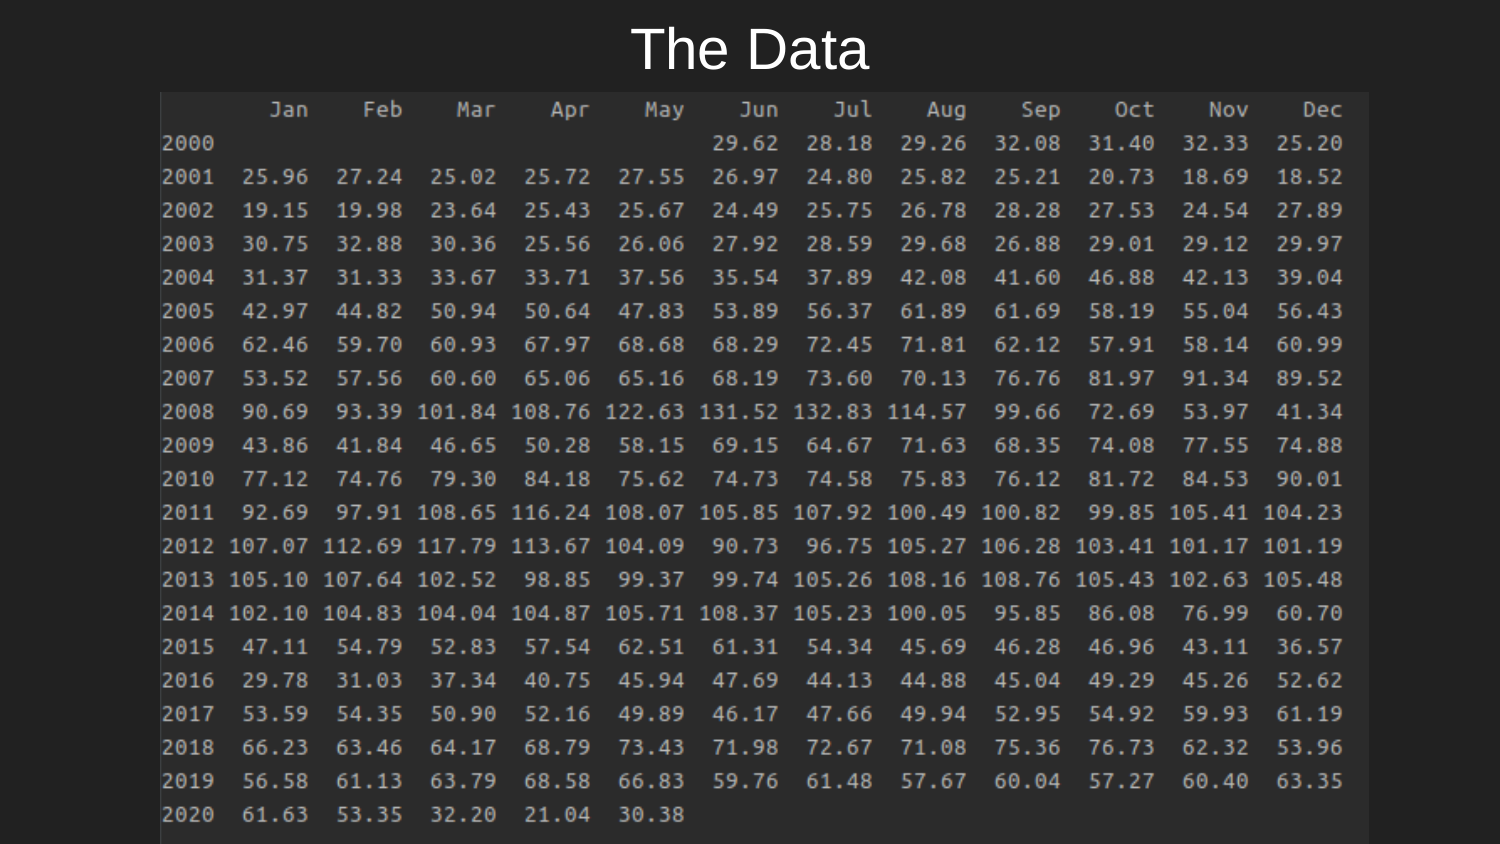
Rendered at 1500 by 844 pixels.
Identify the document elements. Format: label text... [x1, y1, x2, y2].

picture [160, 91, 1369, 844]
title The Data [51, 0, 1449, 91]
